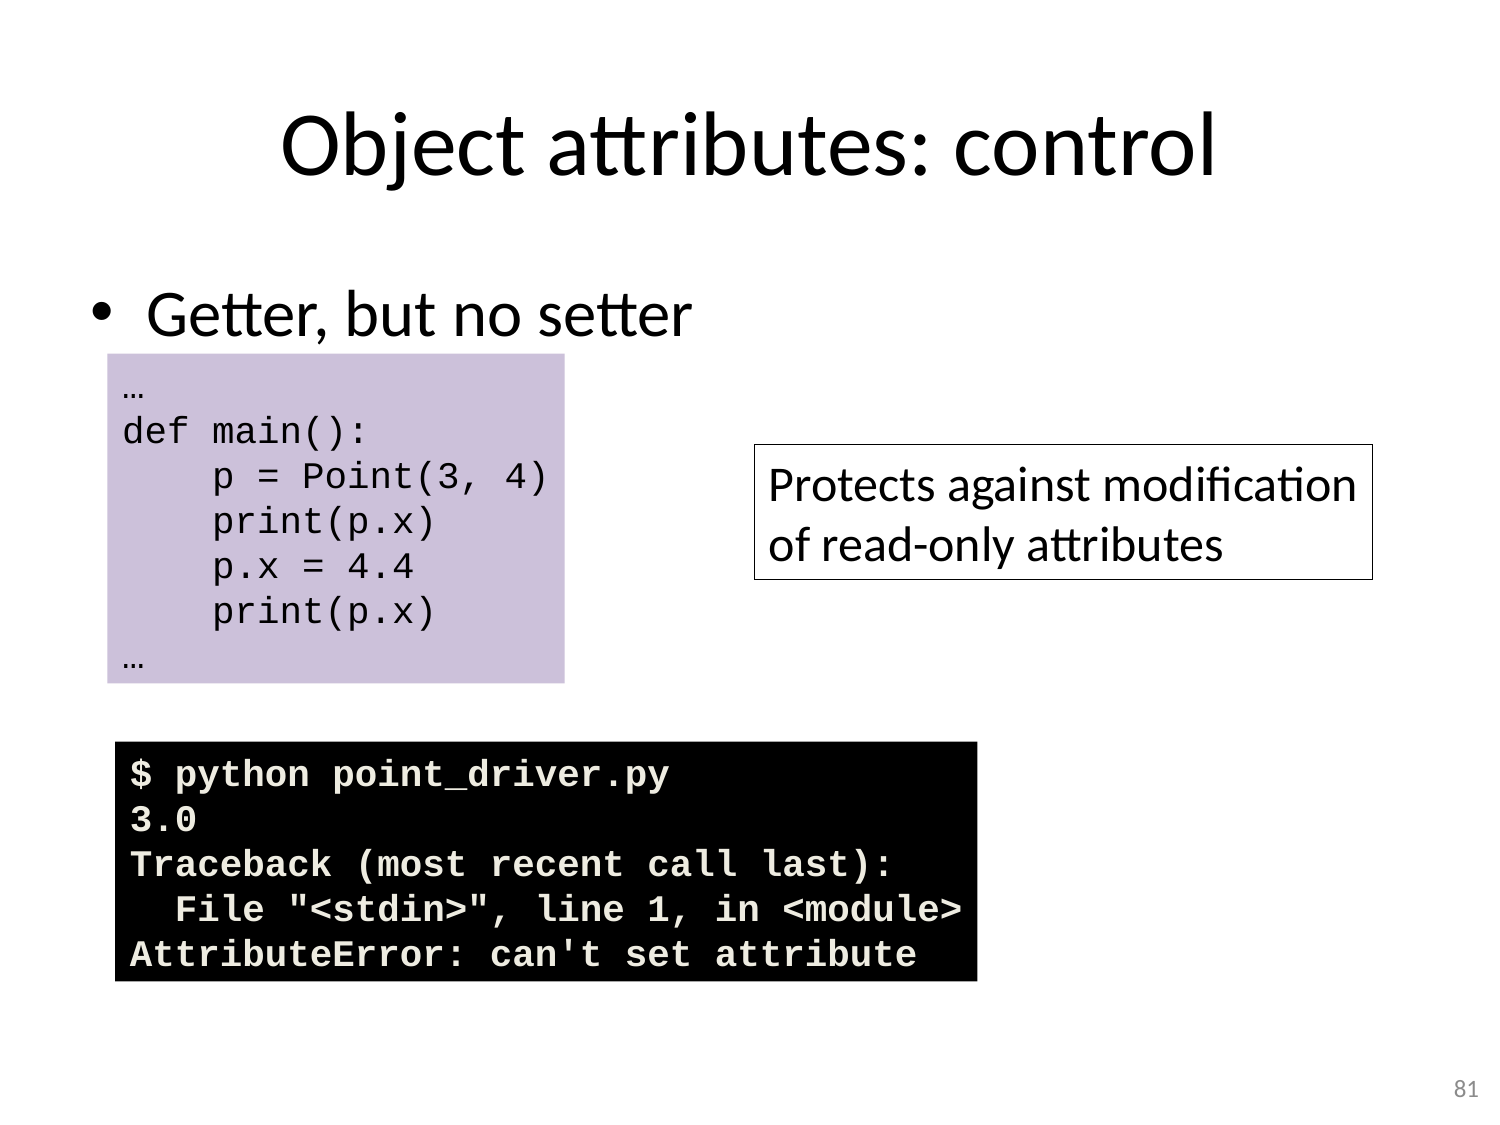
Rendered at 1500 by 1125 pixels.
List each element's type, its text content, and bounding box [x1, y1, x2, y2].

title Object attributes: control [75, 45, 1425, 233]
slide_number 81 [1144, 1057, 1495, 1118]
text_box … def main(): p = Point(3, 4) print(p.x) p.x = 4.4 print(p.x) … [107, 353, 565, 684]
text_box Protects against modification of read-only attributes [754, 444, 1373, 580]
list Getter, but no setter [75, 262, 1425, 1005]
text_box $ python point_driver.py 3.0 Traceback (most recent call last): File "<stdin>", line 1, in <module> AttributeError: can't set attribute [115, 741, 978, 982]
